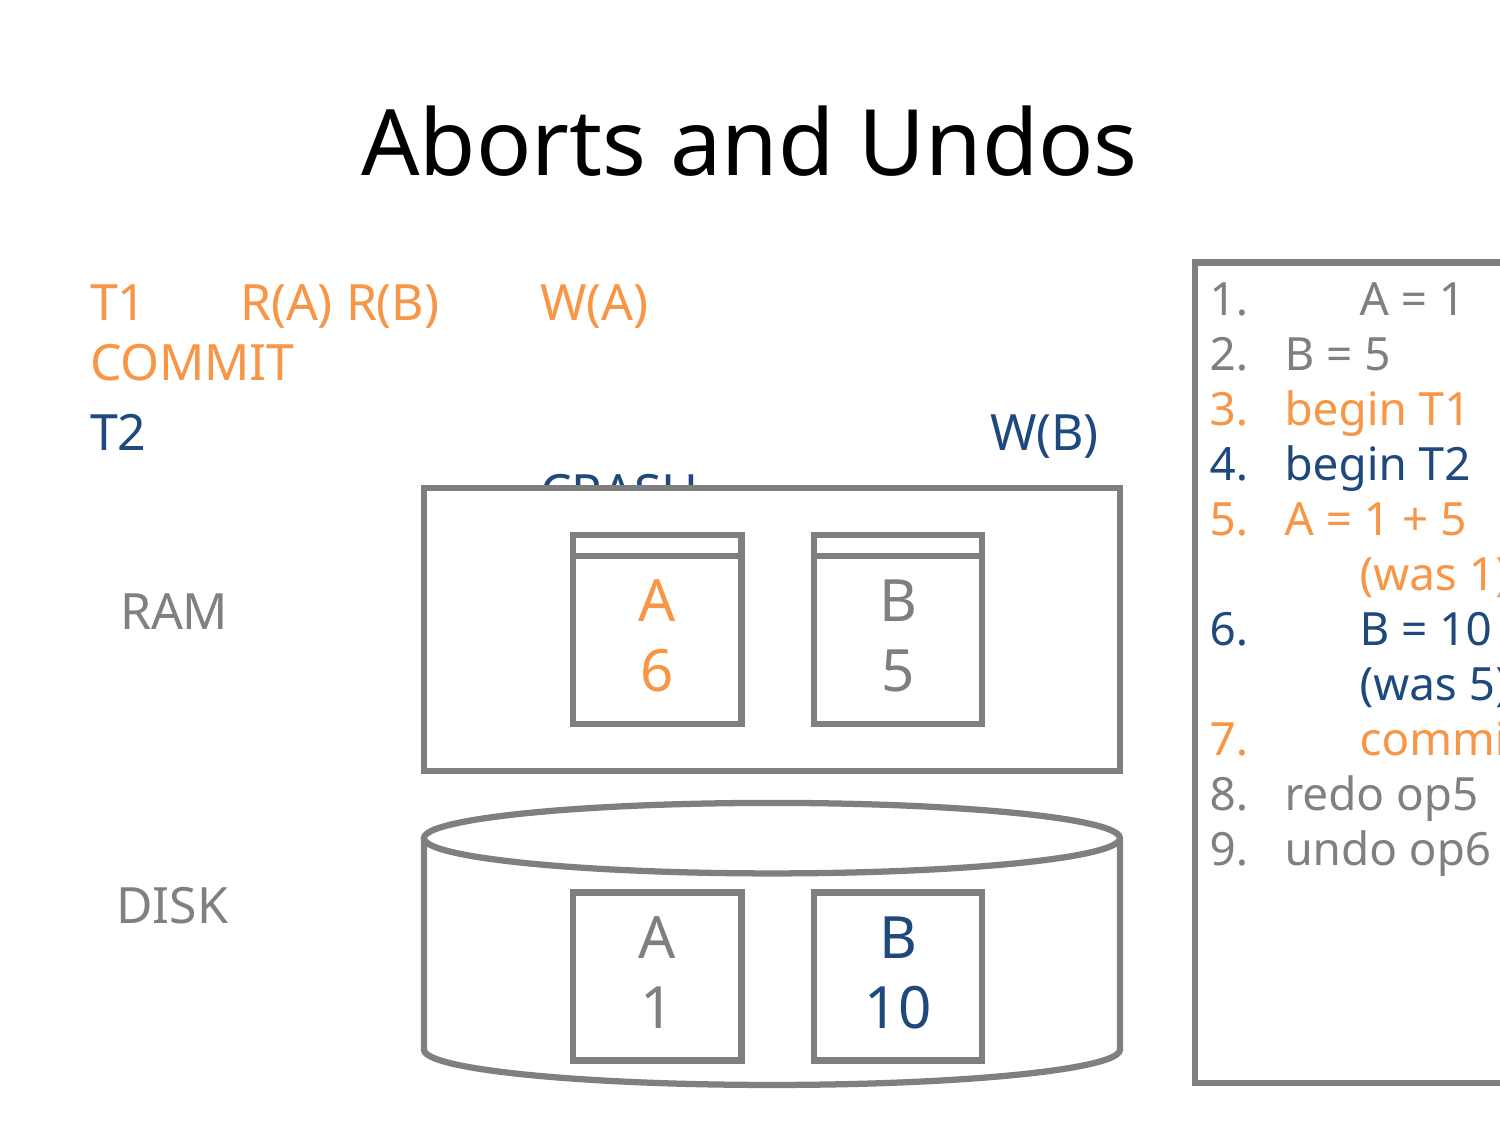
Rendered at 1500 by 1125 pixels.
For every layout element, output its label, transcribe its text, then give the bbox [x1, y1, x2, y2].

text_box [423, 487, 1120, 771]
text_box A 1 [573, 534, 742, 555]
text_box DISK [101, 865, 244, 941]
list T1 R(A) R(B) W(A) COMMIT T2 W(B) CRASH [75, 262, 1179, 1005]
text_box A 6 [573, 555, 742, 724]
title Aborts and Undos [75, 45, 1425, 233]
text_box RAM [105, 571, 243, 647]
text_box [423, 802, 1120, 1085]
text_box B 5 [814, 555, 983, 724]
text_box B 10 [814, 534, 983, 555]
text_box B 10 [814, 892, 983, 1061]
text_box 1. A = 1 B = 5 begin T1 begin T2 A = 1 + 5 (was 1) 6. B = 10 (was 5) 7. commit T1 redo op5 undo op6 [1194, 262, 1500, 1084]
text_box A 1 [573, 892, 742, 1061]
